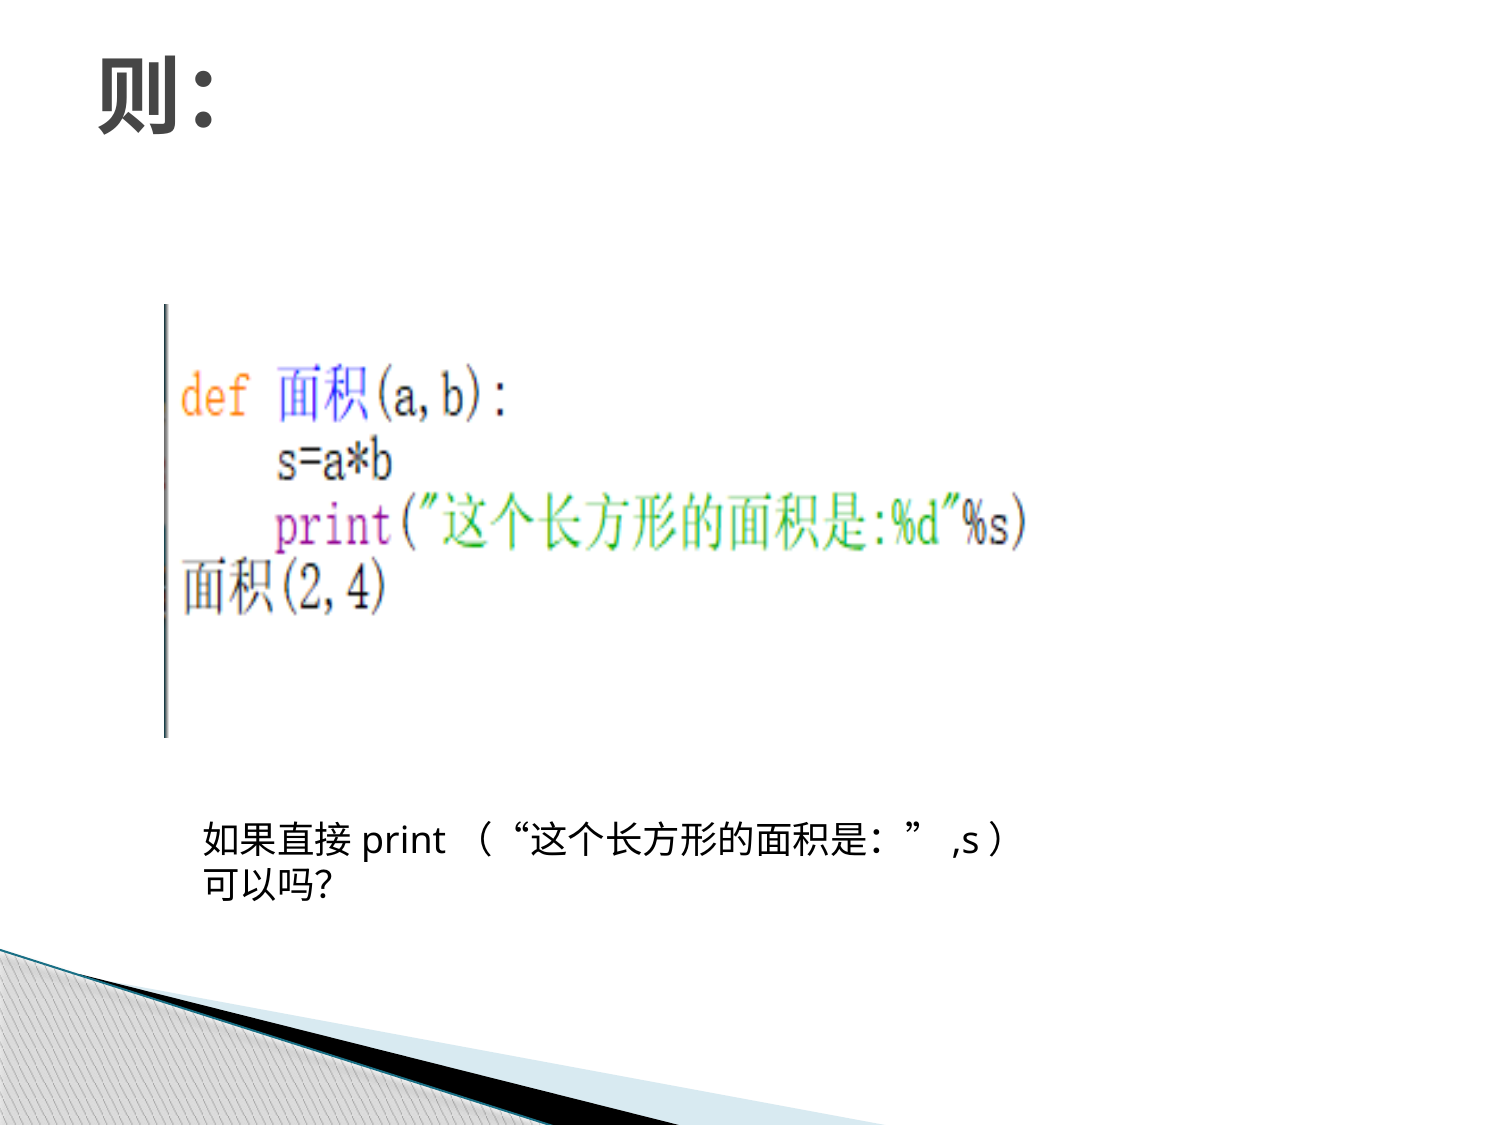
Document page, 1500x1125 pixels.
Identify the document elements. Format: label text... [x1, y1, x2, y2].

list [163, 304, 1348, 738]
title 则： [82, 0, 1432, 188]
text_box 如果直接print（“这个长方形的面积是：”,s） 可以吗？ [187, 808, 1043, 914]
